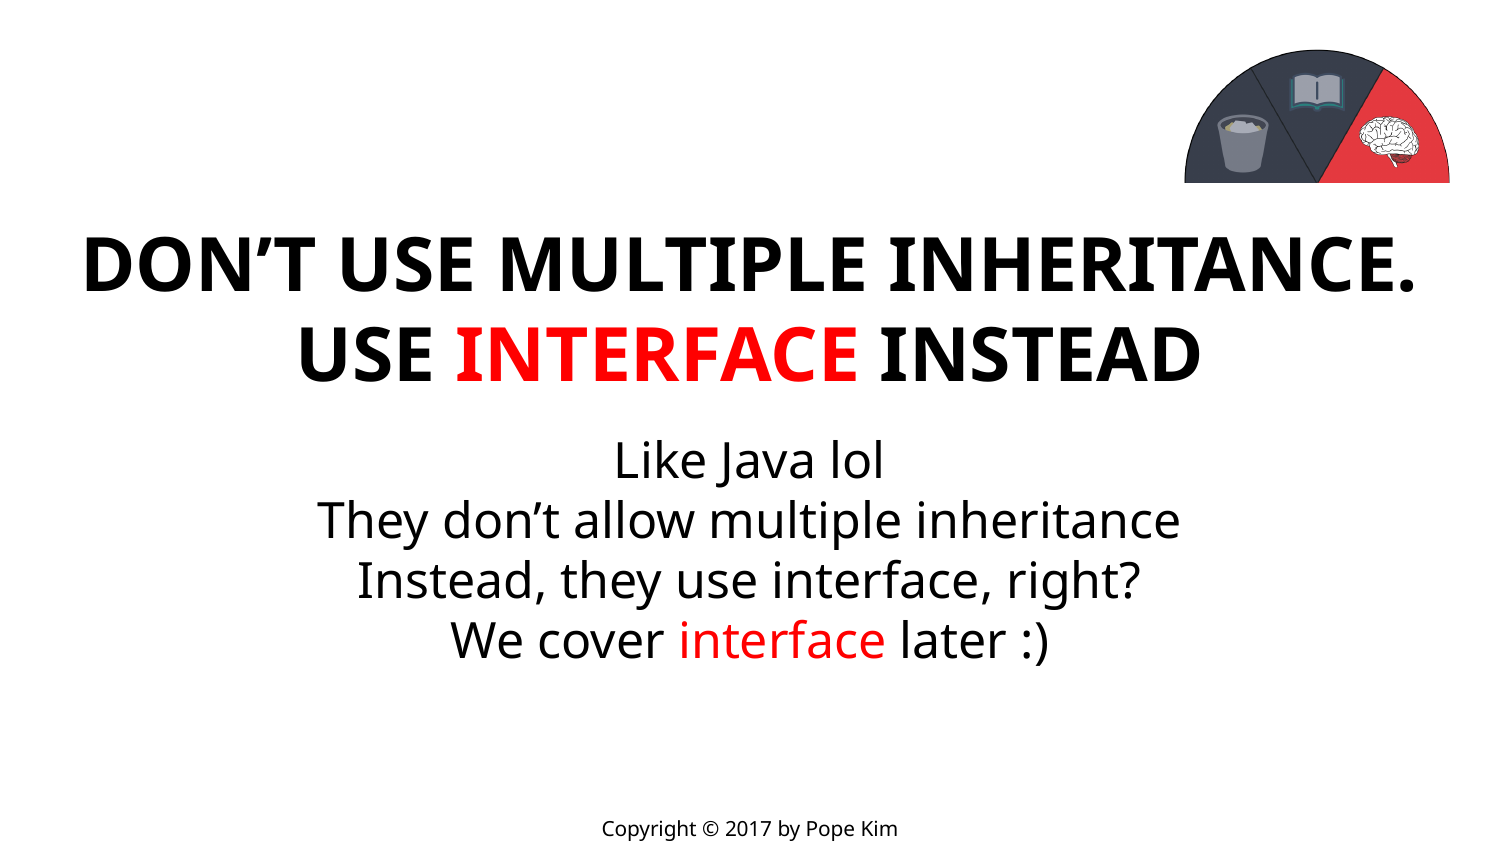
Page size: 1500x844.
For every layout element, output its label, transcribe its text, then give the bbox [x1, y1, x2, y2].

text_box Like Java lol They don’t allow multiple inheritance Instead, they use interface, right? We cover interface later :) [51, 413, 1449, 800]
list DON’T USE MULTIPLE INHERITANCE. USE INTERFACE INSTEAD [51, 93, 1449, 413]
picture [1134, 0, 1500, 183]
